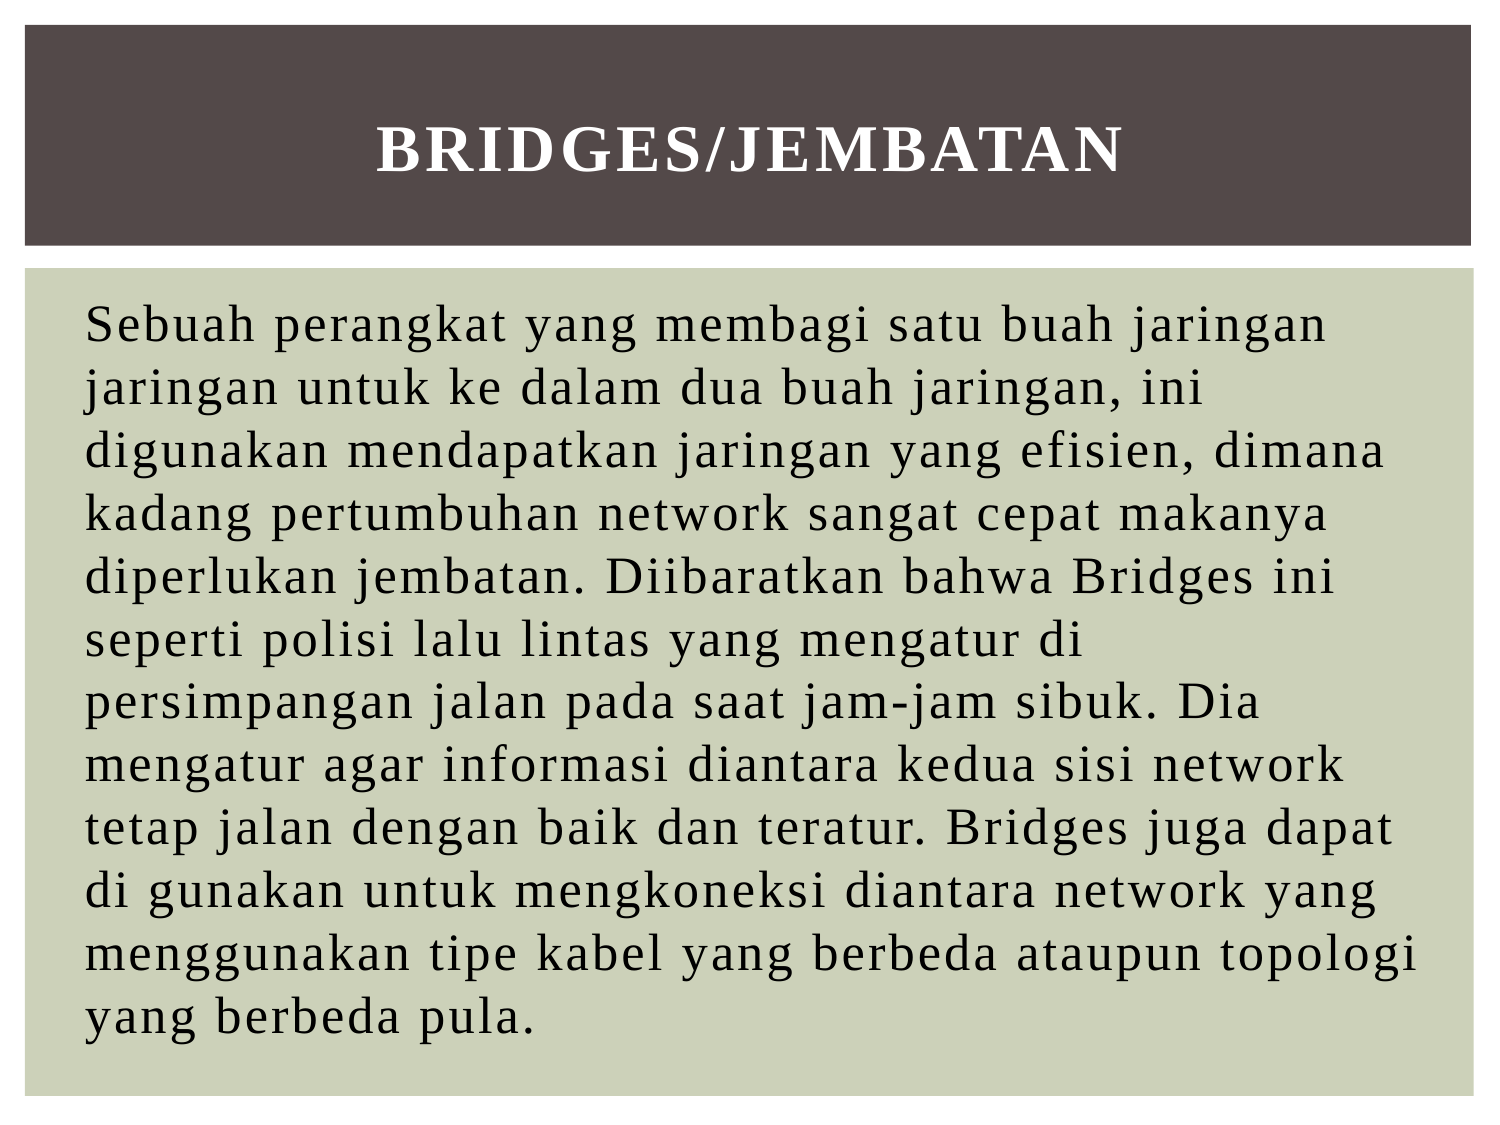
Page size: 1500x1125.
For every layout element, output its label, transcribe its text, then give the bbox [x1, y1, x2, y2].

title Bridges/jembatan [62, 58, 1438, 232]
list Sebuah perangkat yang membagi satu buah jaringan jaringan untuk ke dalam dua buah jaringan, ini digunakan mendapatkan jaringan yang efisien, dimana kadang pertumbuhan network sangat cepat makanya diperlukan jembatan. Diibaratkan bahwa Bridges ini seperti polisi lalu lintas yang mengatur di persimpangan jalan pada saat jam-jam sibuk. Dia mengatur agar informasi diantara kedua sisi network tetap jalan dengan baik dan teratur. Bridges juga dapat di gunakan untuk mengkoneksi diantara network yang menggunakan tipe kabel yang berbeda ataupun topologi yang berbeda pula. [62, 281, 1442, 1059]
